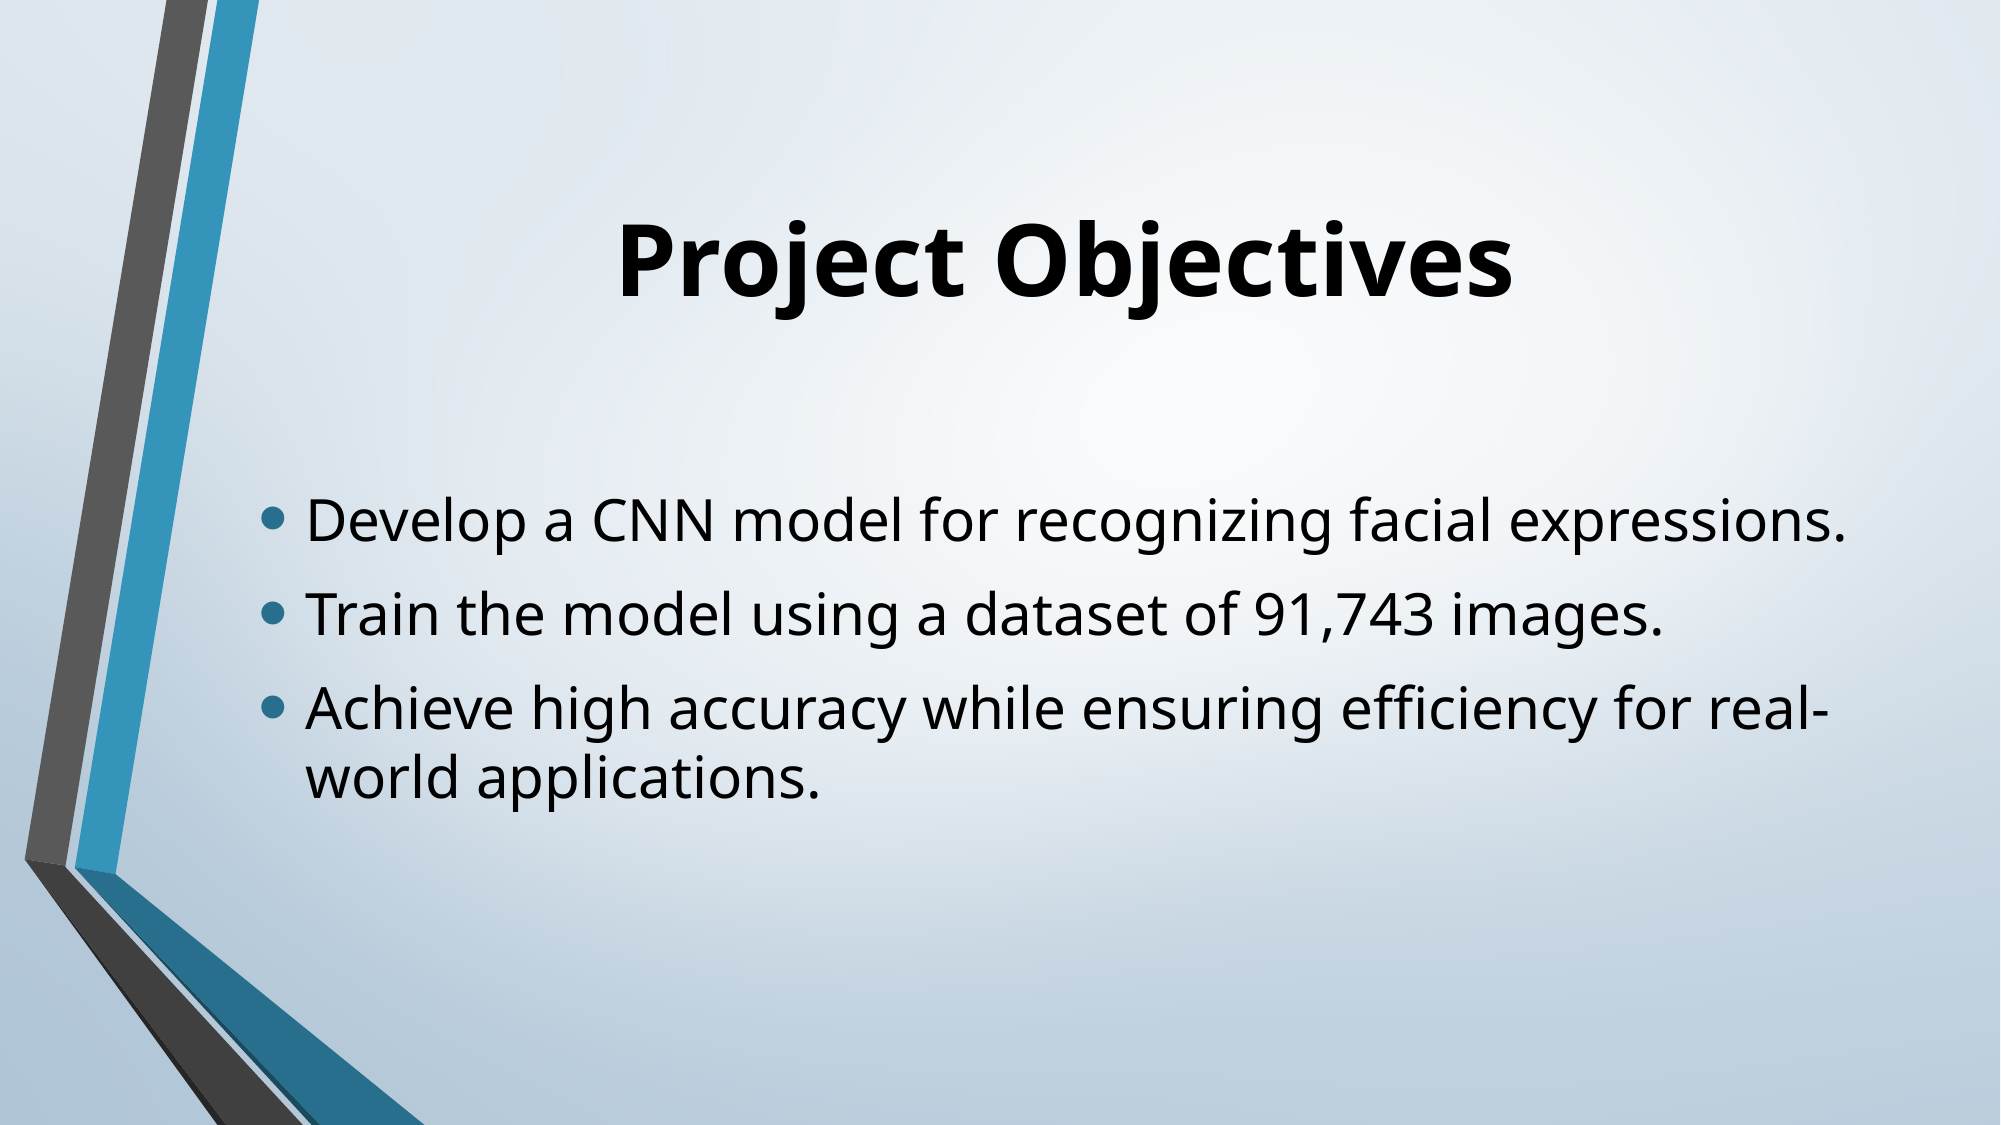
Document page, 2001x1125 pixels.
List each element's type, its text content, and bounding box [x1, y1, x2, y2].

list Develop a CNN model for recognizing facial expressions. Train the model using a dataset of 91,743 images. Achieve high accuracy while ensuring efficiency for real-world applications. [243, 437, 1887, 950]
title Project Objectives [243, 112, 1887, 400]
